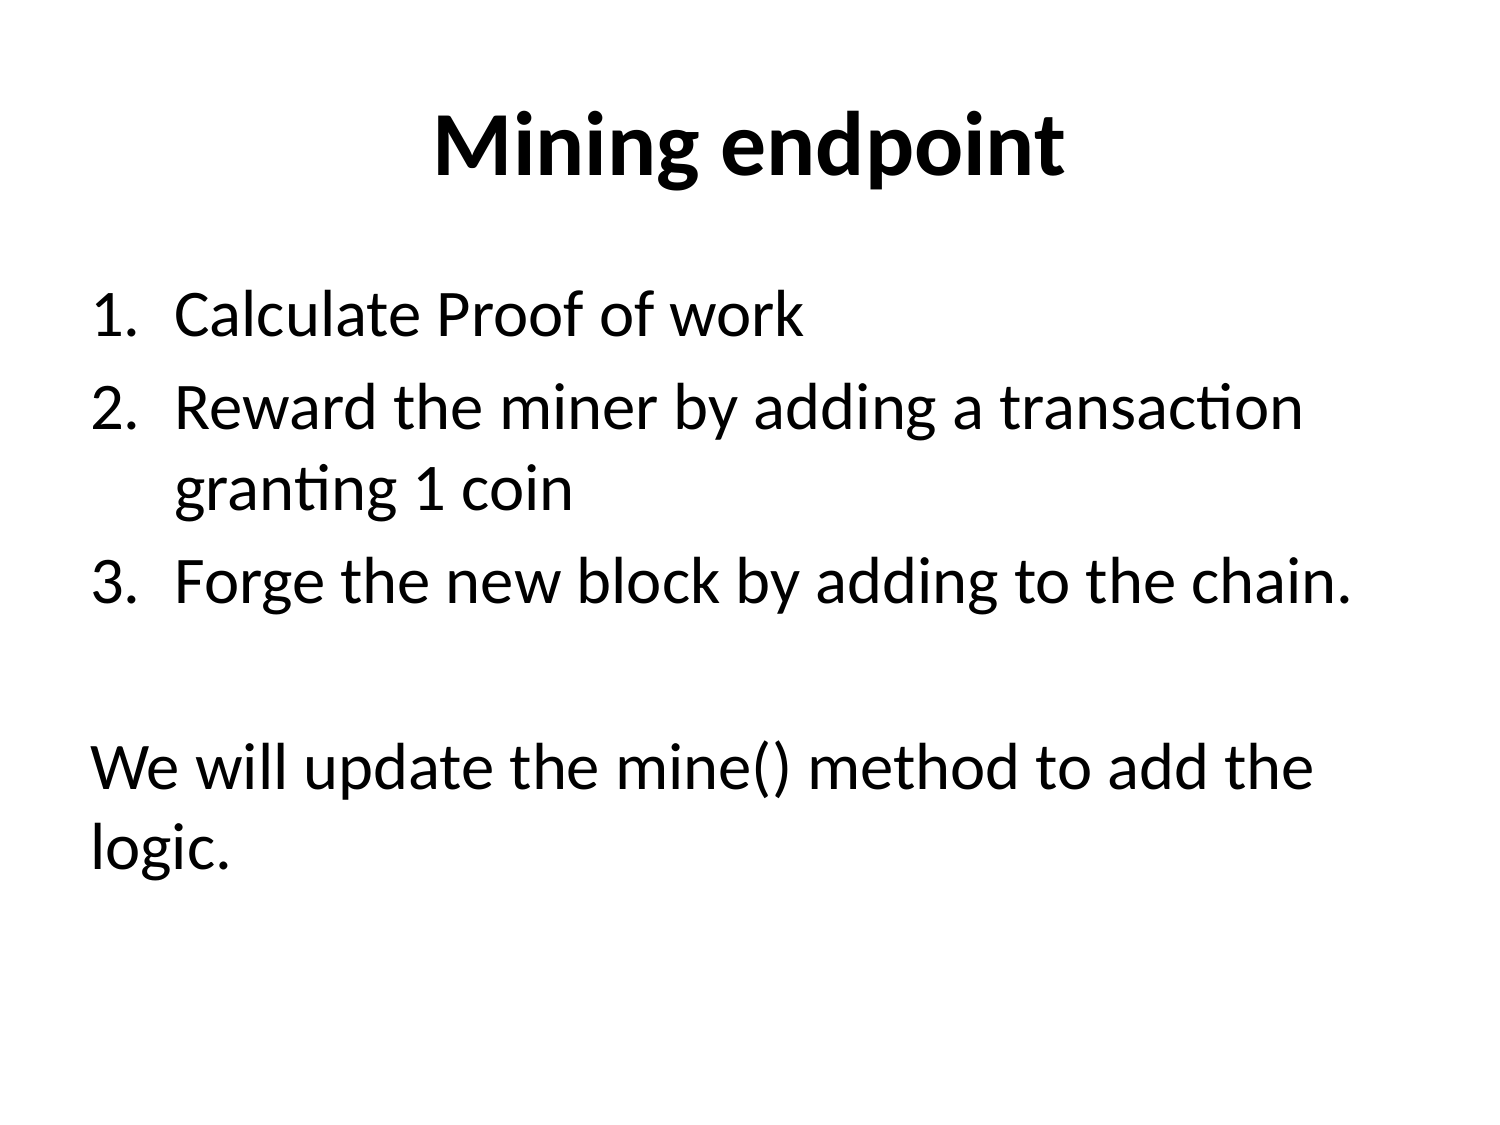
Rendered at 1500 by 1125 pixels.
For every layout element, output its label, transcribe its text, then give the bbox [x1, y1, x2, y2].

list Calculate Proof of work Reward the miner by adding a transaction granting 1 coin Forge the new block by adding to the chain. We will update the mine() method to add the logic. [75, 262, 1425, 1005]
title Mining endpoint [75, 45, 1425, 233]
